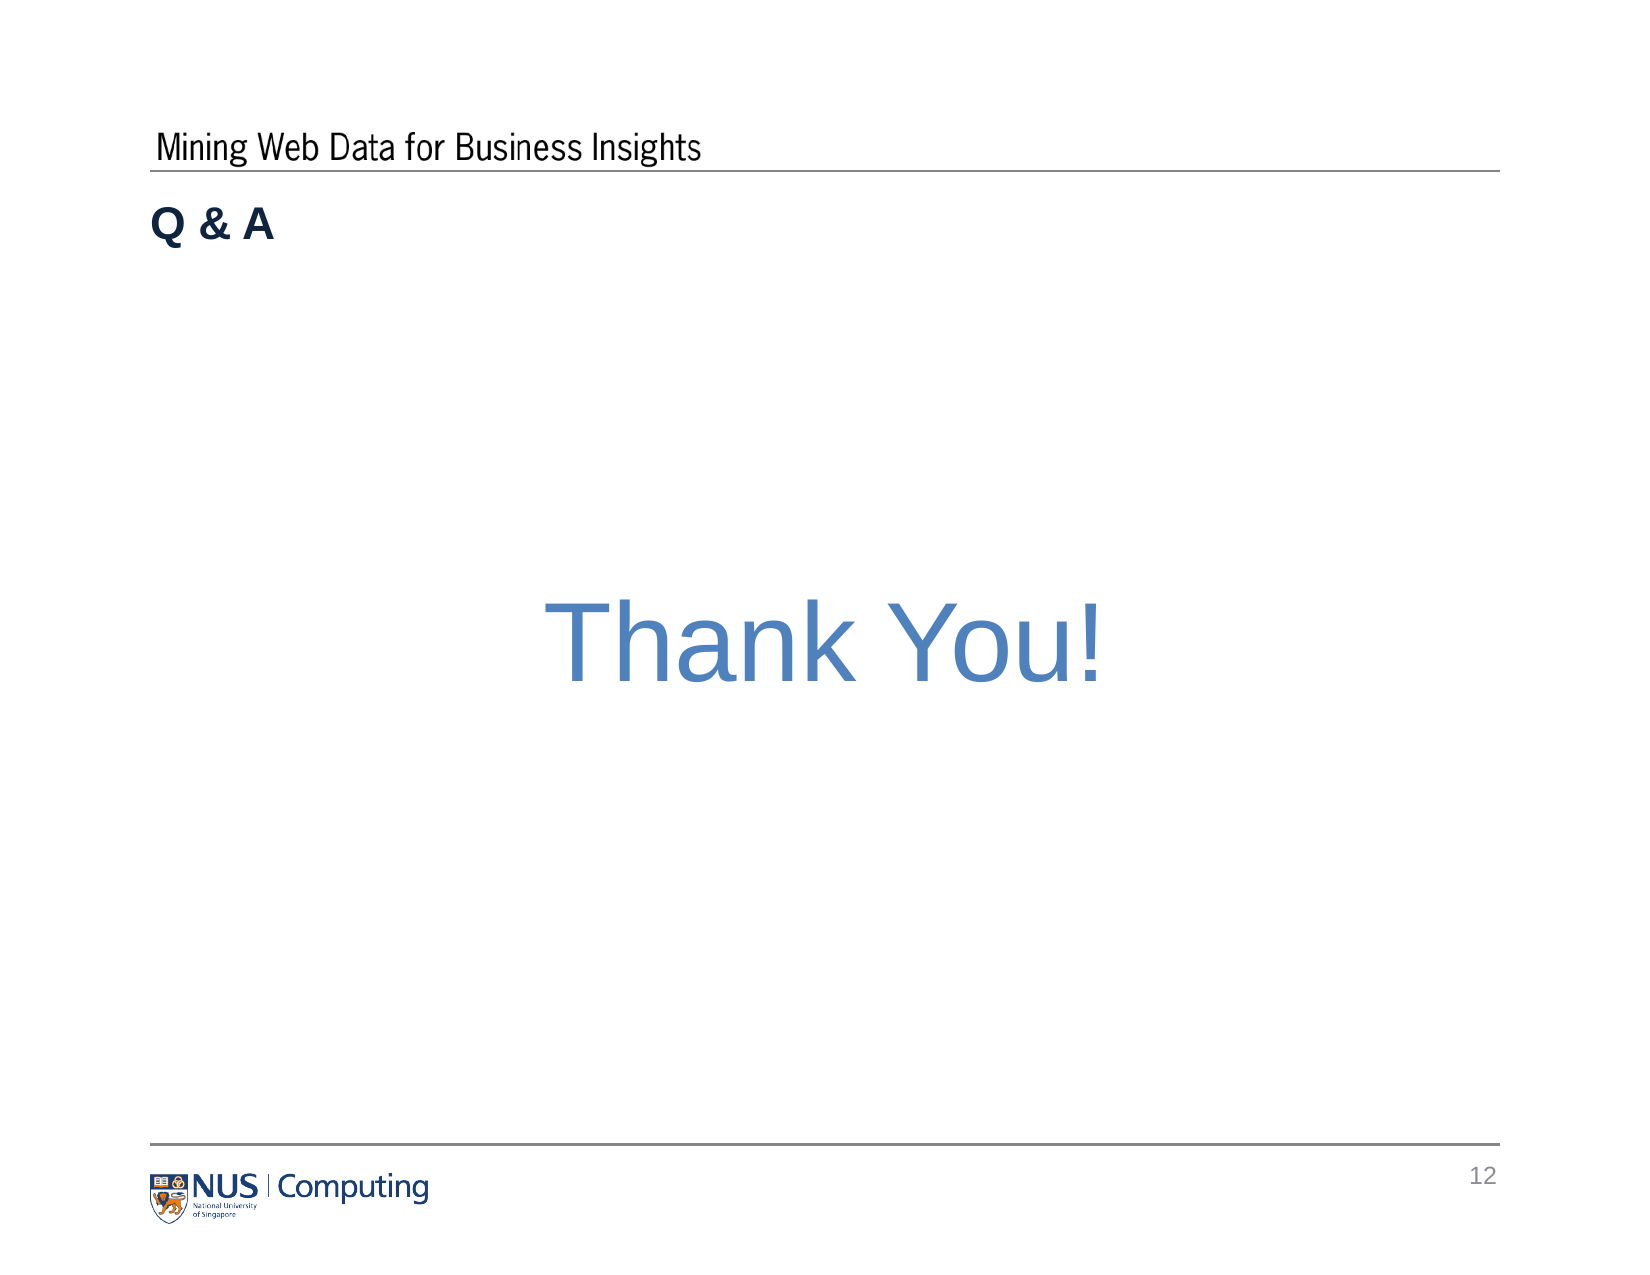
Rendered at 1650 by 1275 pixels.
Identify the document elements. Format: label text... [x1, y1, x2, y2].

text_box Q & A [147, 191, 1098, 251]
slide_number 12 [1141, 1140, 1513, 1209]
picture [150, 121, 715, 170]
picture [150, 1173, 428, 1224]
text_box Thank You! [528, 561, 1122, 712]
